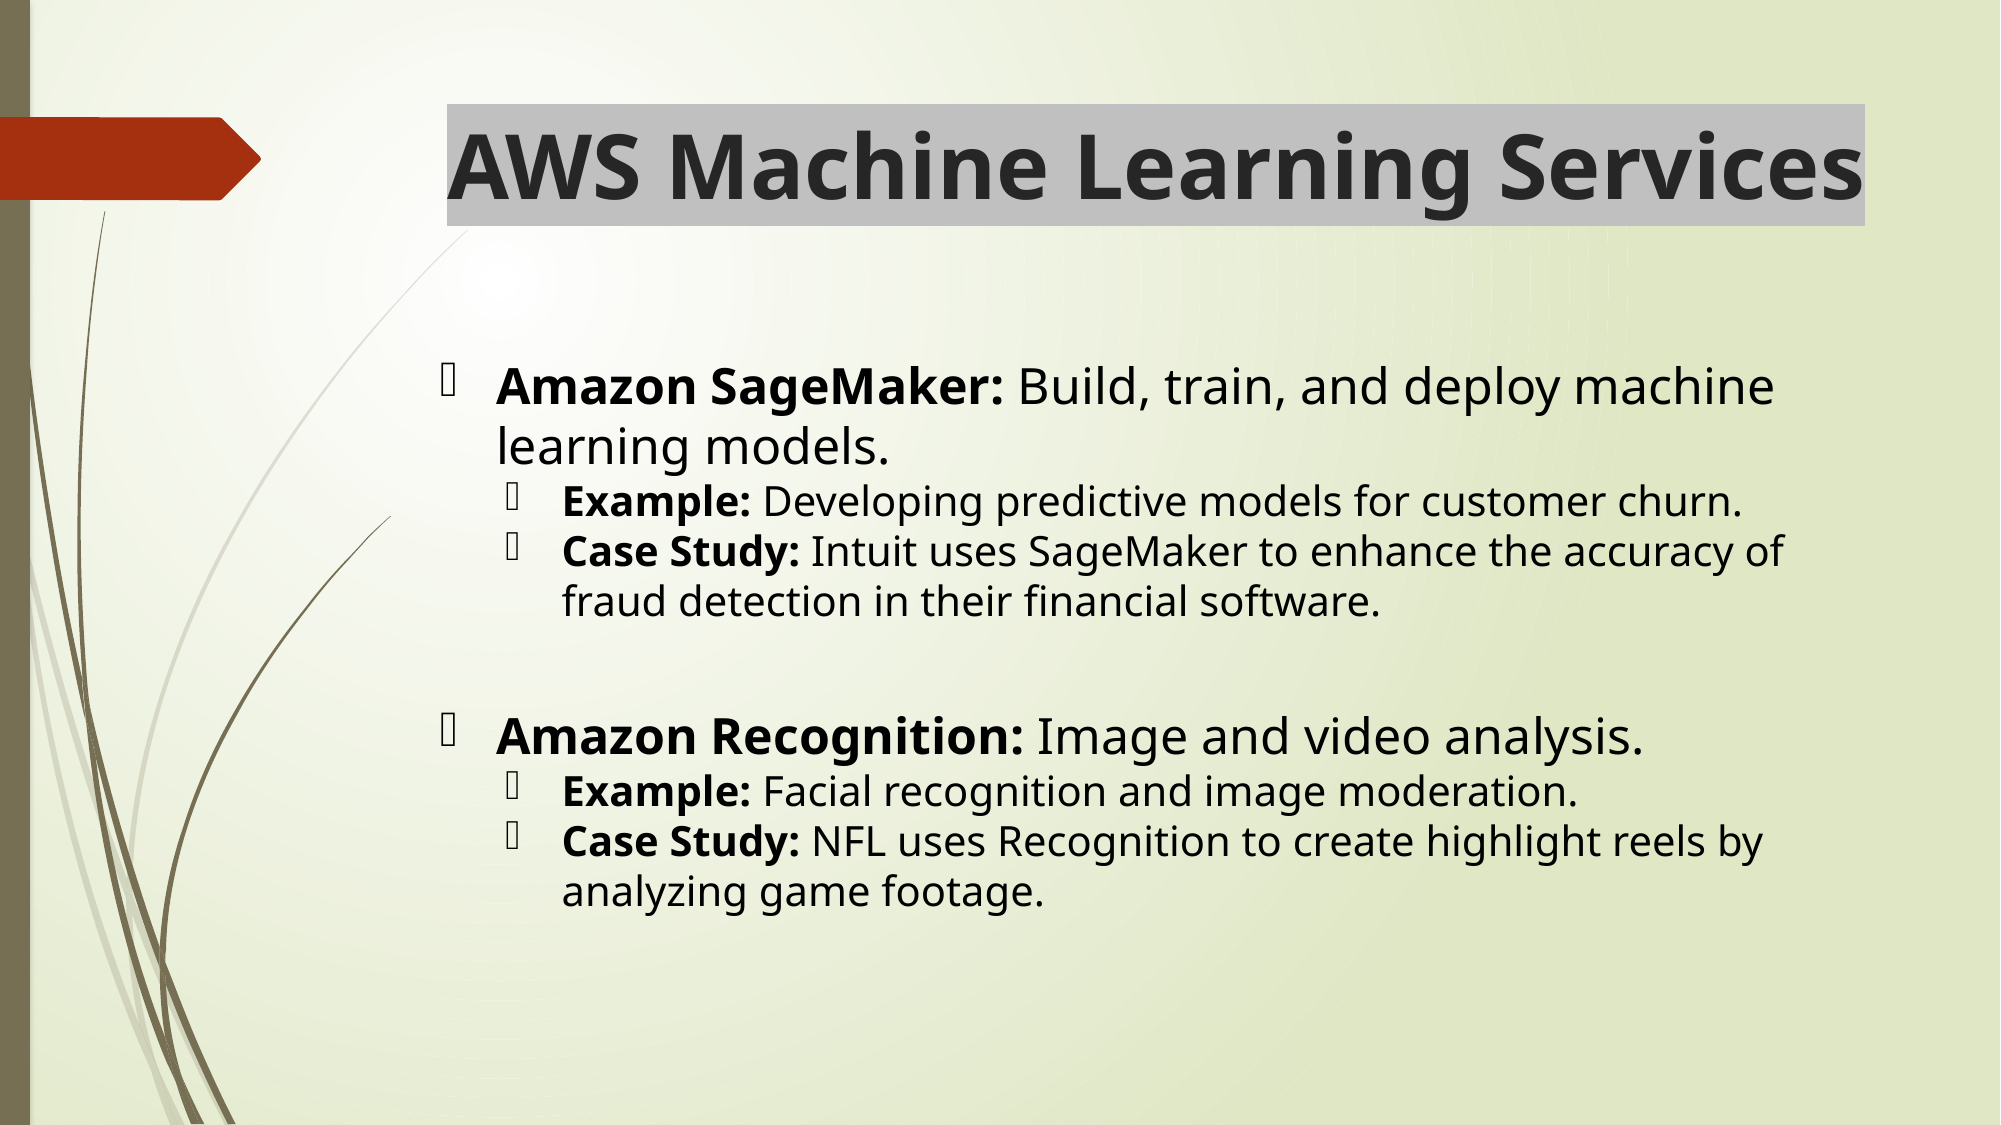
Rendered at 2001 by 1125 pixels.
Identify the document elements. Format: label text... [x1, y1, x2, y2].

list Amazon SageMaker: Build, train, and deploy machine learning models. Example: Developing predictive models for customer churn. Case Study: Intuit uses SageMaker to enhance the accuracy of fraud detection in their financial software. Amazon Recognition: Image and video analysis. Example: Facial recognition and image moderation. Case Study: NFL uses Recognition to create highlight reels by analyzing game footage. [424, 333, 1869, 987]
title AWS Machine Learning Services [425, 102, 1888, 250]
